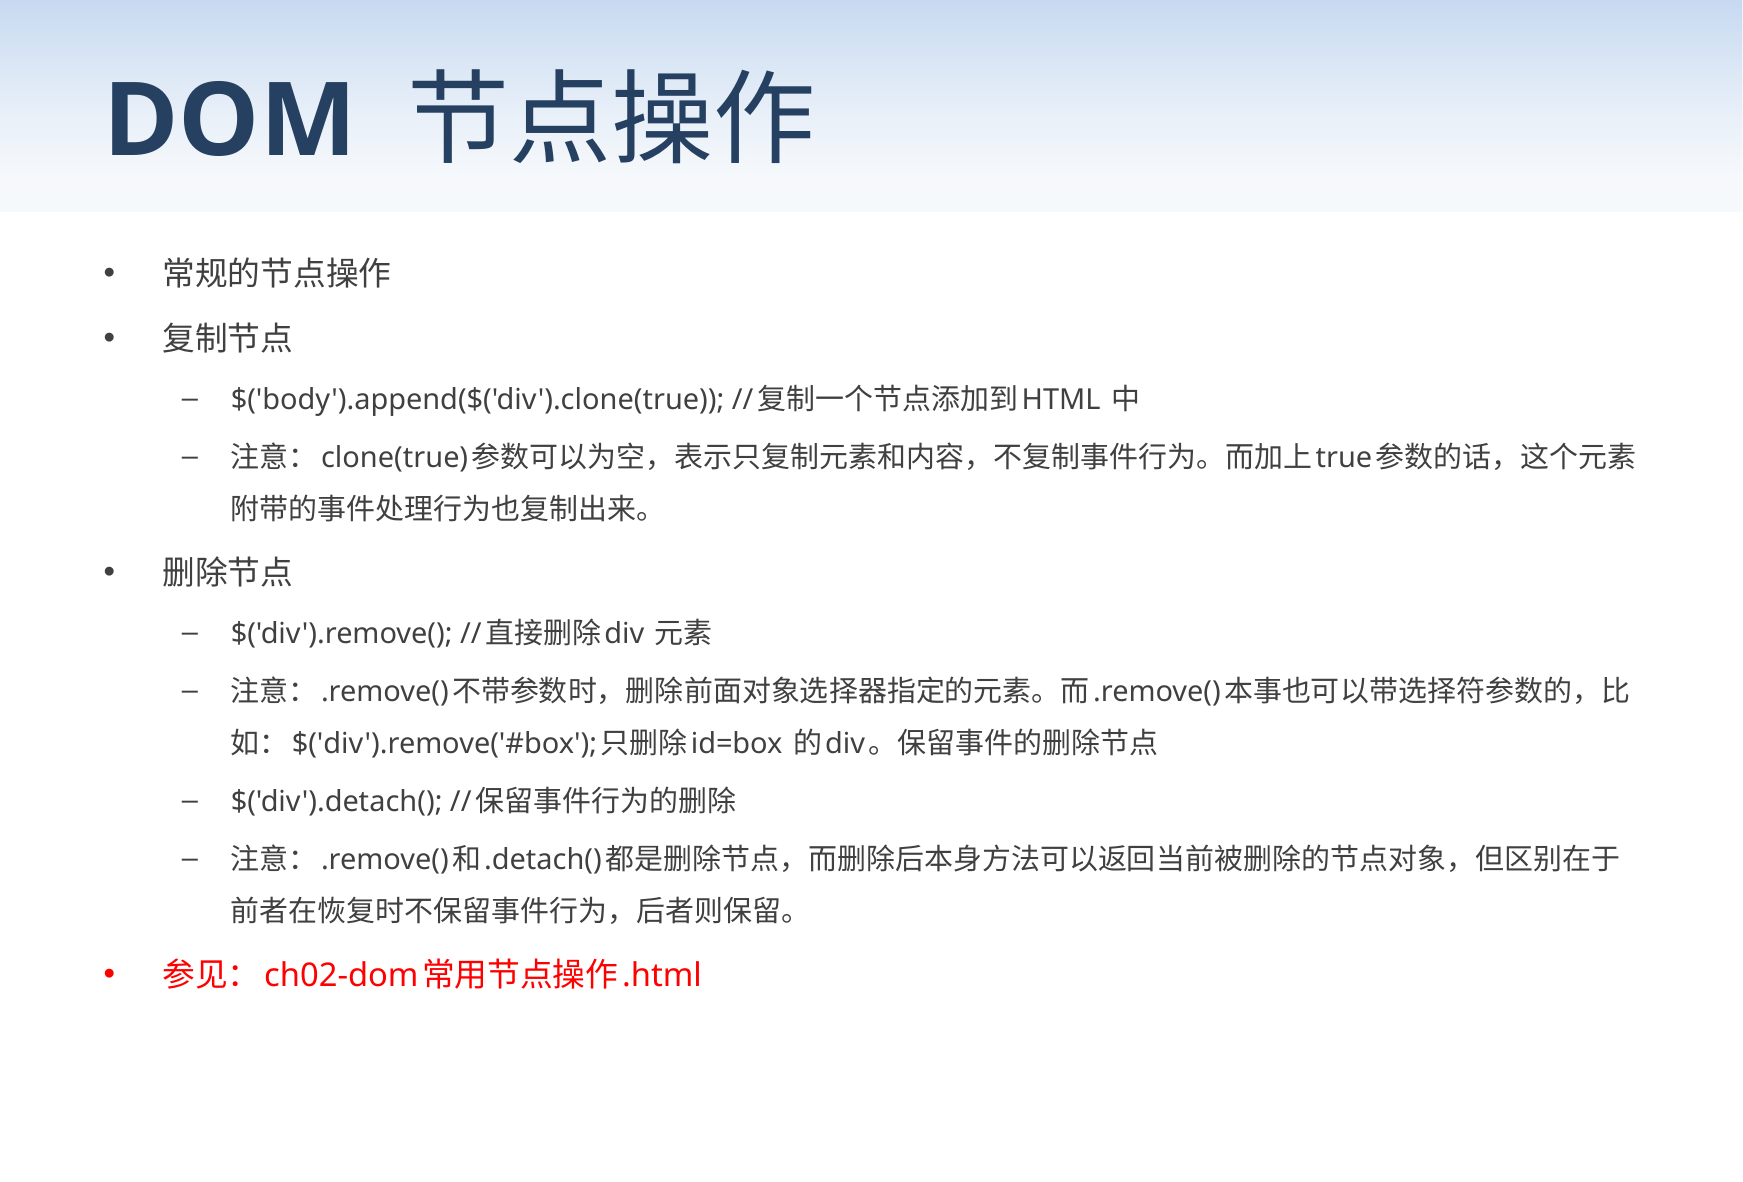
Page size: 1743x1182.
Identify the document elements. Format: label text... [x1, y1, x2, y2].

list 常规的节点操作 复制节点 $('body').append($('div').clone(true)); //复制一个节点添加到HTML 中 注意：clone(true)参数可以为空，表示只复制元素和内容，不复制事件行为。而加上true参数的话，这个元素附带的事件处理行为也复制出来。 删除节点 $('div').remove(); //直接删除div 元素 注意：.remove()不带参数时，删除前面对象选择器指定的元素。而.remove()本事也可以带选择符参数的，比如：$('div').remove('#box');只删除id=box 的div。保留事件的删除节点 $('div').detach(); //保留事件行为的删除 注意：.remove()和.detach()都是删除节点，而删除后本身方法可以返回当前被删除的节点对象，但区别在于前者在恢复时不保留事件行为，后者则保留。 参见：ch02-dom常用节点操作.html [87, 224, 1656, 1004]
title DOM 节点操作 [87, 15, 1656, 213]
